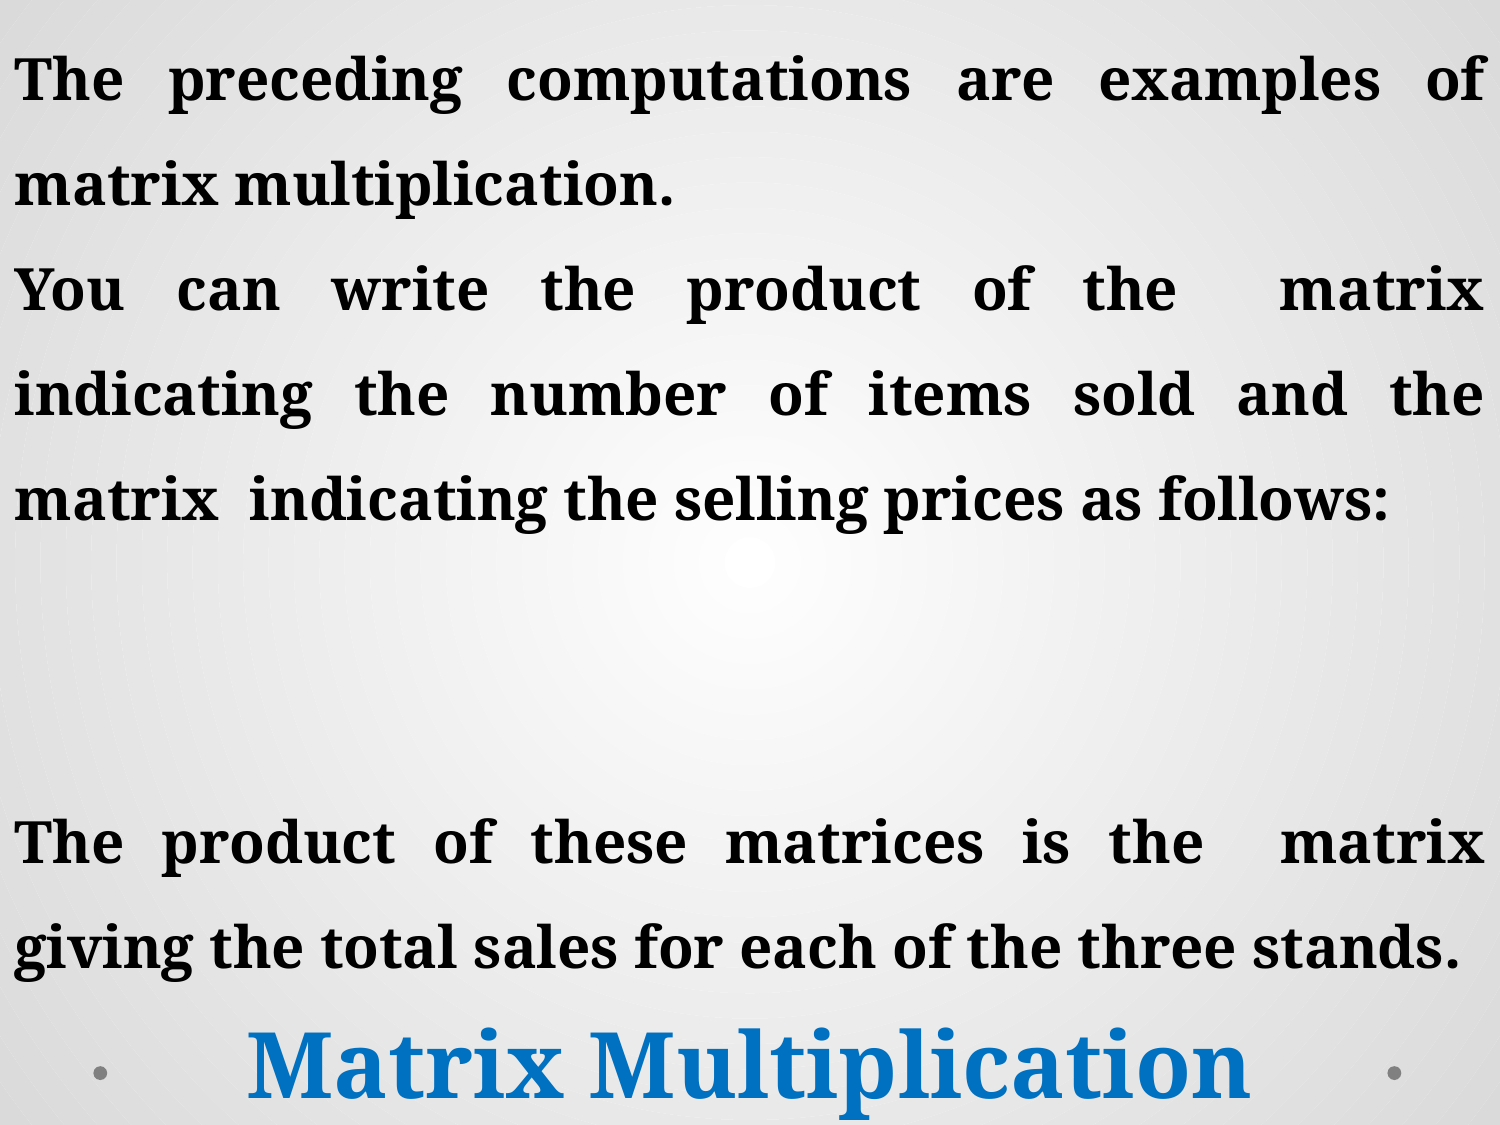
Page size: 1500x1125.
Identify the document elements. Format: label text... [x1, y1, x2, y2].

text_box Matrix Multiplication [0, 999, 1500, 1125]
